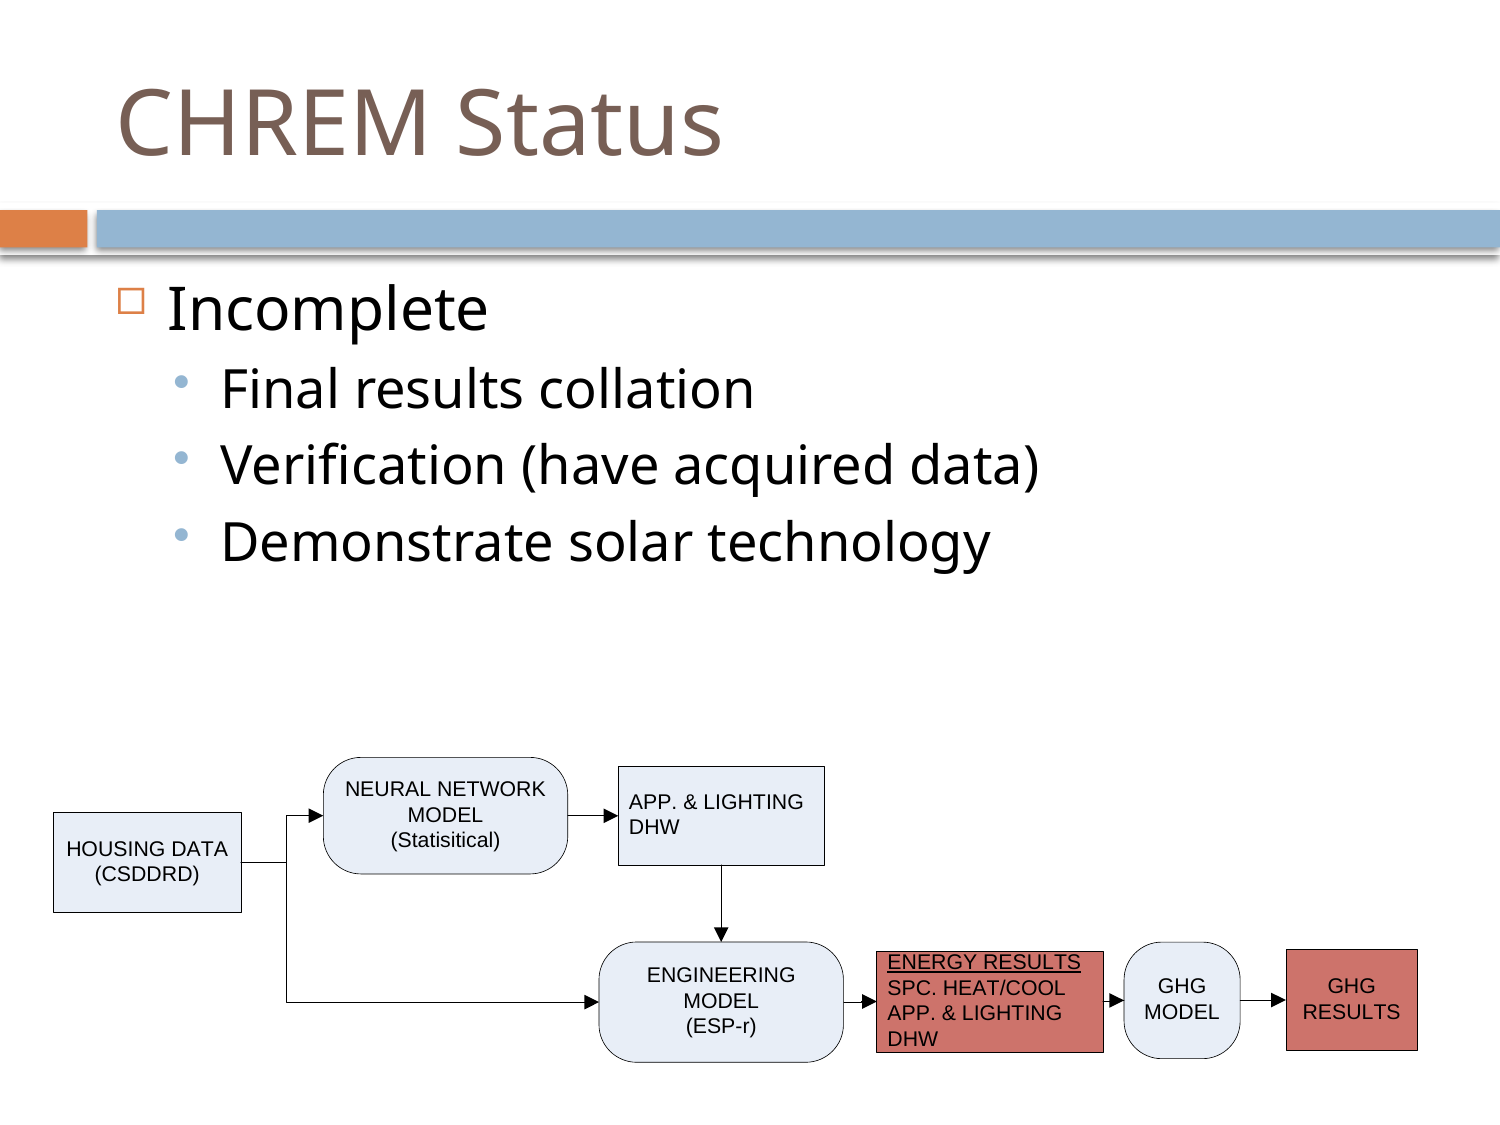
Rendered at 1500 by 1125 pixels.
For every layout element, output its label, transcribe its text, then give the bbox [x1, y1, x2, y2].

list Incomplete Final results collation Verification (have acquired data) Demonstrate solar technology [100, 262, 1438, 713]
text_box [34, 714, 1474, 1125]
title CHREM Status [100, 37, 1438, 200]
